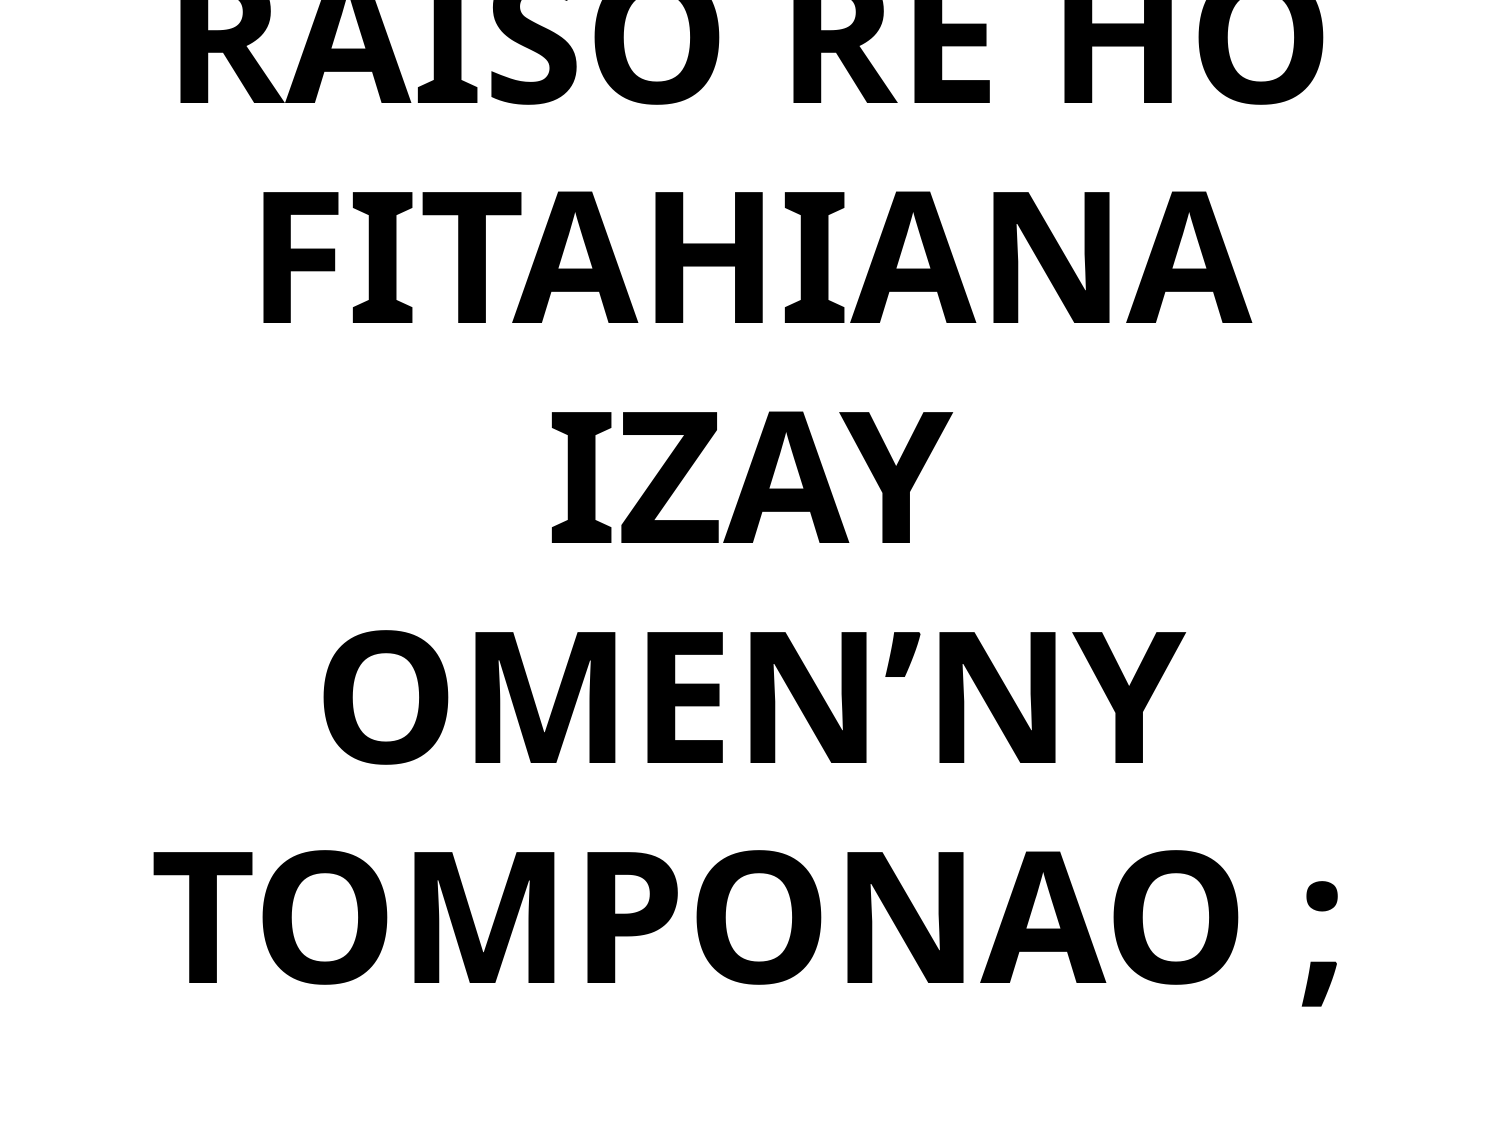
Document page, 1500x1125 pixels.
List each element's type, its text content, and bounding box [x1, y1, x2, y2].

title RAISO RE HO FITAHIANA IZAY OMEN’NY TOMPONAO ; [112, 349, 1388, 591]
